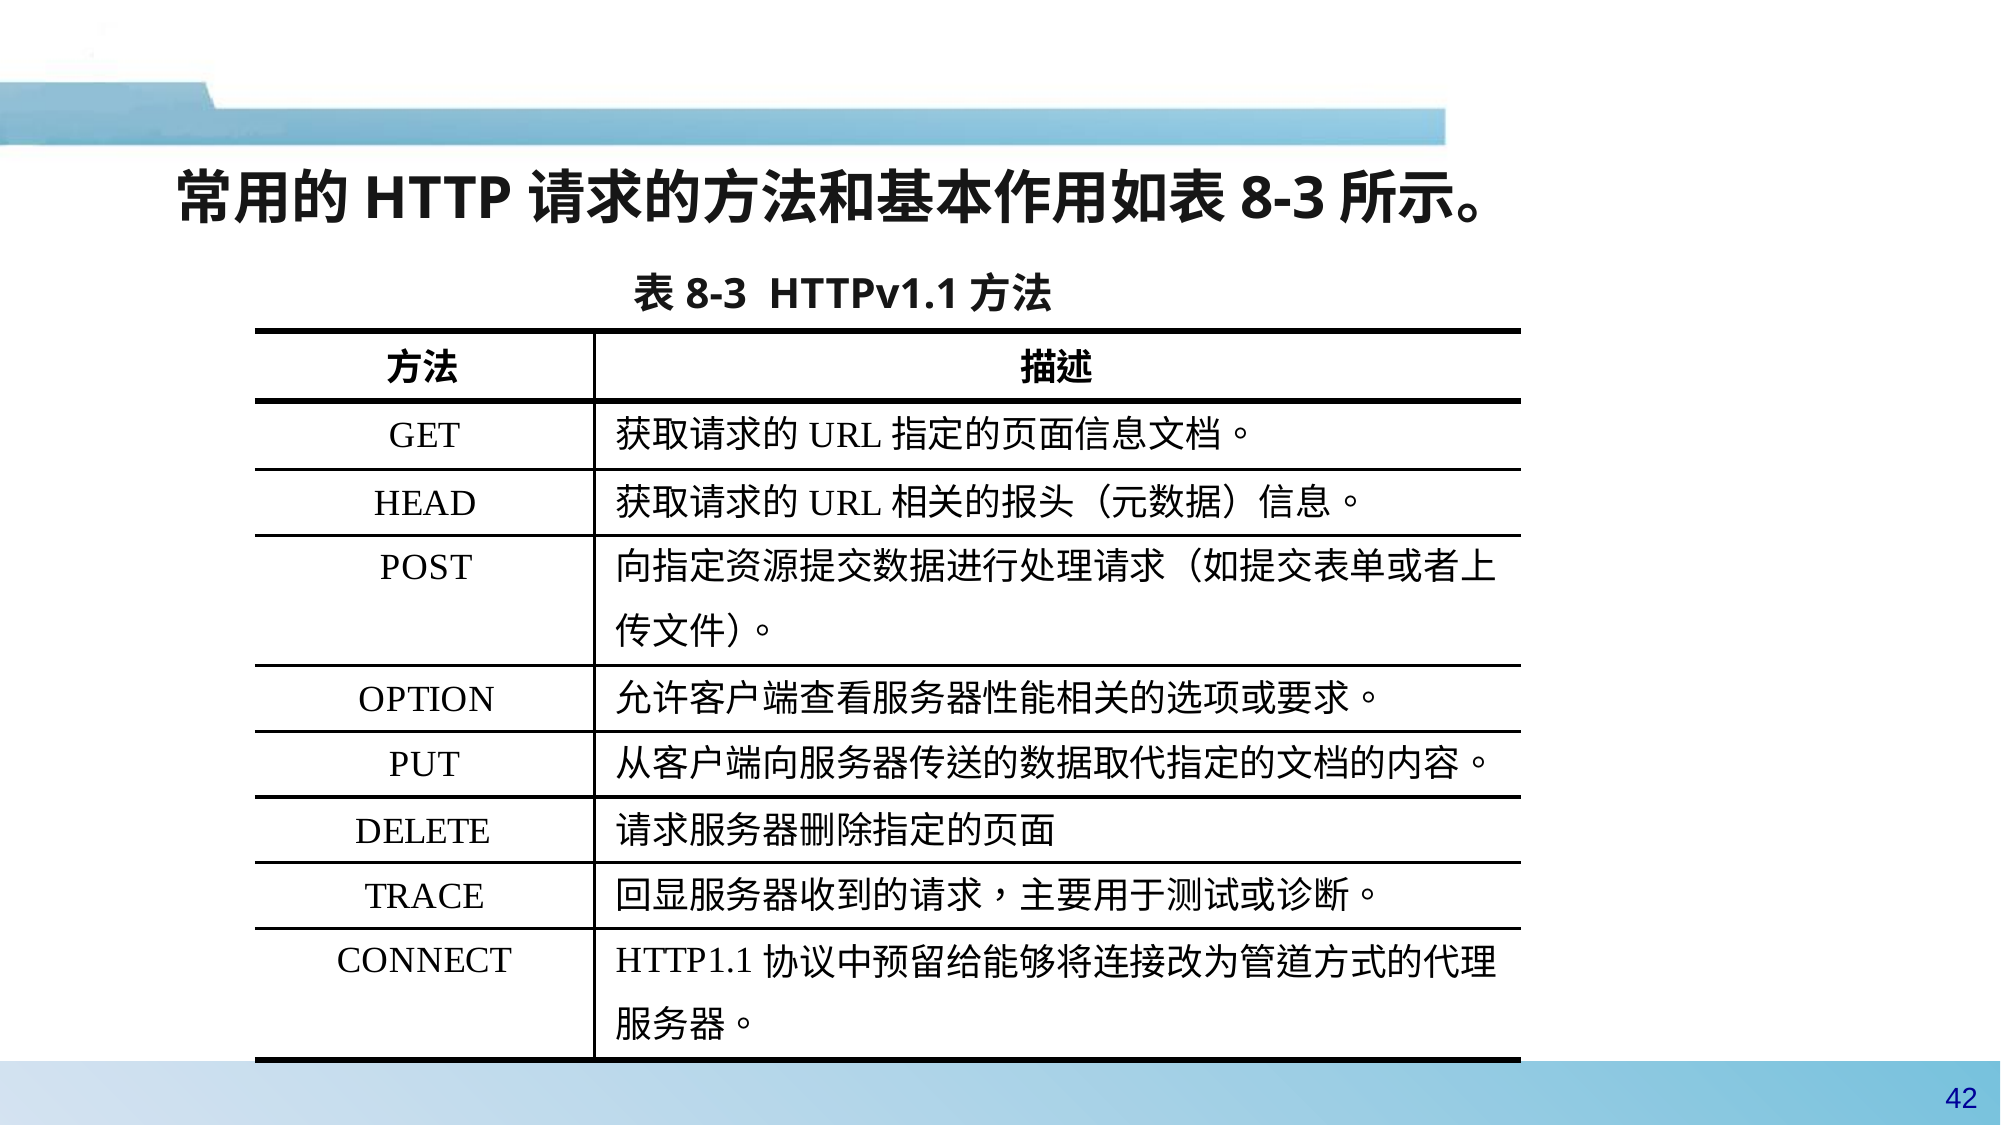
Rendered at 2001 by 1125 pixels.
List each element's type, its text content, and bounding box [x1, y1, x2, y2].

picture [0, 12, 1612, 371]
slide_number 41 [1953, 1071, 1993, 1125]
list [39, 327, 1946, 1125]
title 表8-3 HTTPv1.1方法 [618, 256, 1303, 327]
text_box 常用的HTTP请求的方法和基本作用如表8-3所示。 [160, 153, 1530, 238]
